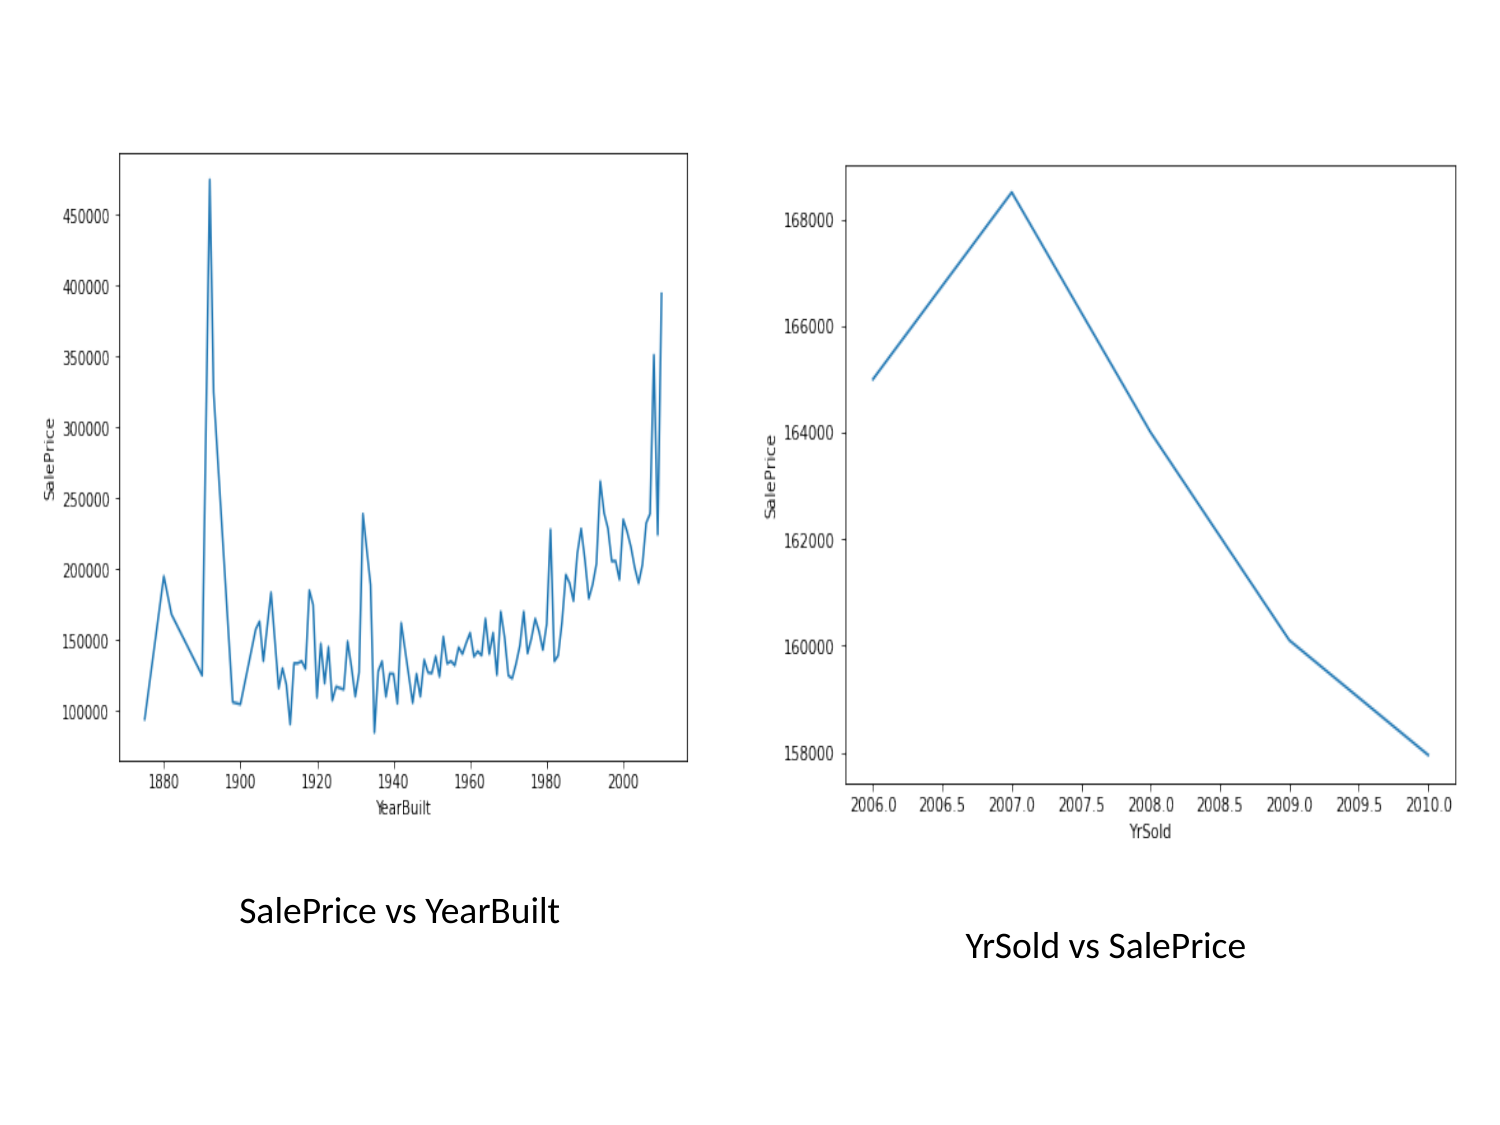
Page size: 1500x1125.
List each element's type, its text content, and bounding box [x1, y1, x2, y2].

text_box YrSold vs SalePrice [950, 913, 1262, 1019]
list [34, 140, 696, 833]
text_box SalePrice vs YearBuilt [224, 878, 576, 984]
picture [755, 152, 1466, 856]
